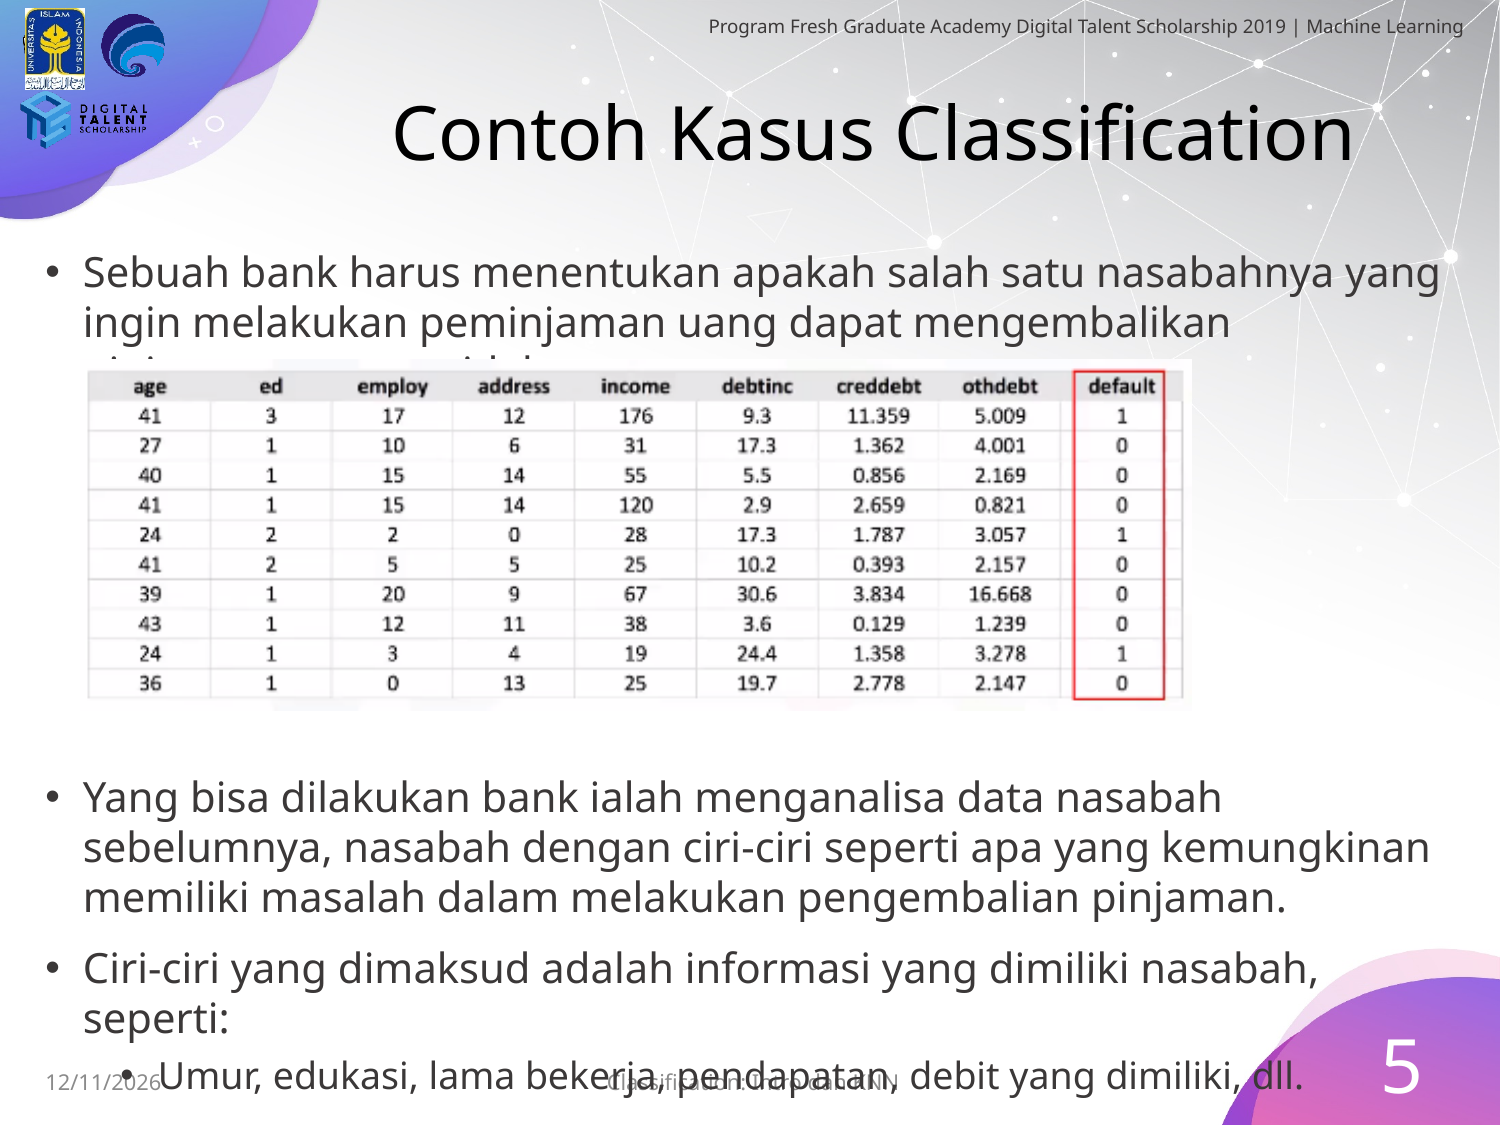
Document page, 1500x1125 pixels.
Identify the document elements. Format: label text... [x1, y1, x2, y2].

list Sebuah bank harus menentukan apakah salah satu nasabahnya yang ingin melakukan peminjaman uang dapat mengembalikan pinjamannya atau tidak. Yang bisa dilakukan bank ialah menganalisa data nasabah sebelumnya, nasabah dengan ciri-ciri seperti apa yang kemungkinan memiliki masalah dalam melakukan pengembalian pinjaman. Ciri-ciri yang dimaksud adalah informasi yang dimiliki nasabah, seperti: Umur, edukasi, lama bekerja, pendapatan, debit yang dimiliki, dll. [30, 238, 1477, 1014]
footer Classification: Intro dan KNN [386, 1053, 1121, 1114]
slide_number 5 [1327, 1025, 1477, 1115]
picture [0, 0, 1500, 1125]
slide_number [30, 1053, 272, 1114]
title Contoh Kasus Classification [271, 66, 1477, 207]
